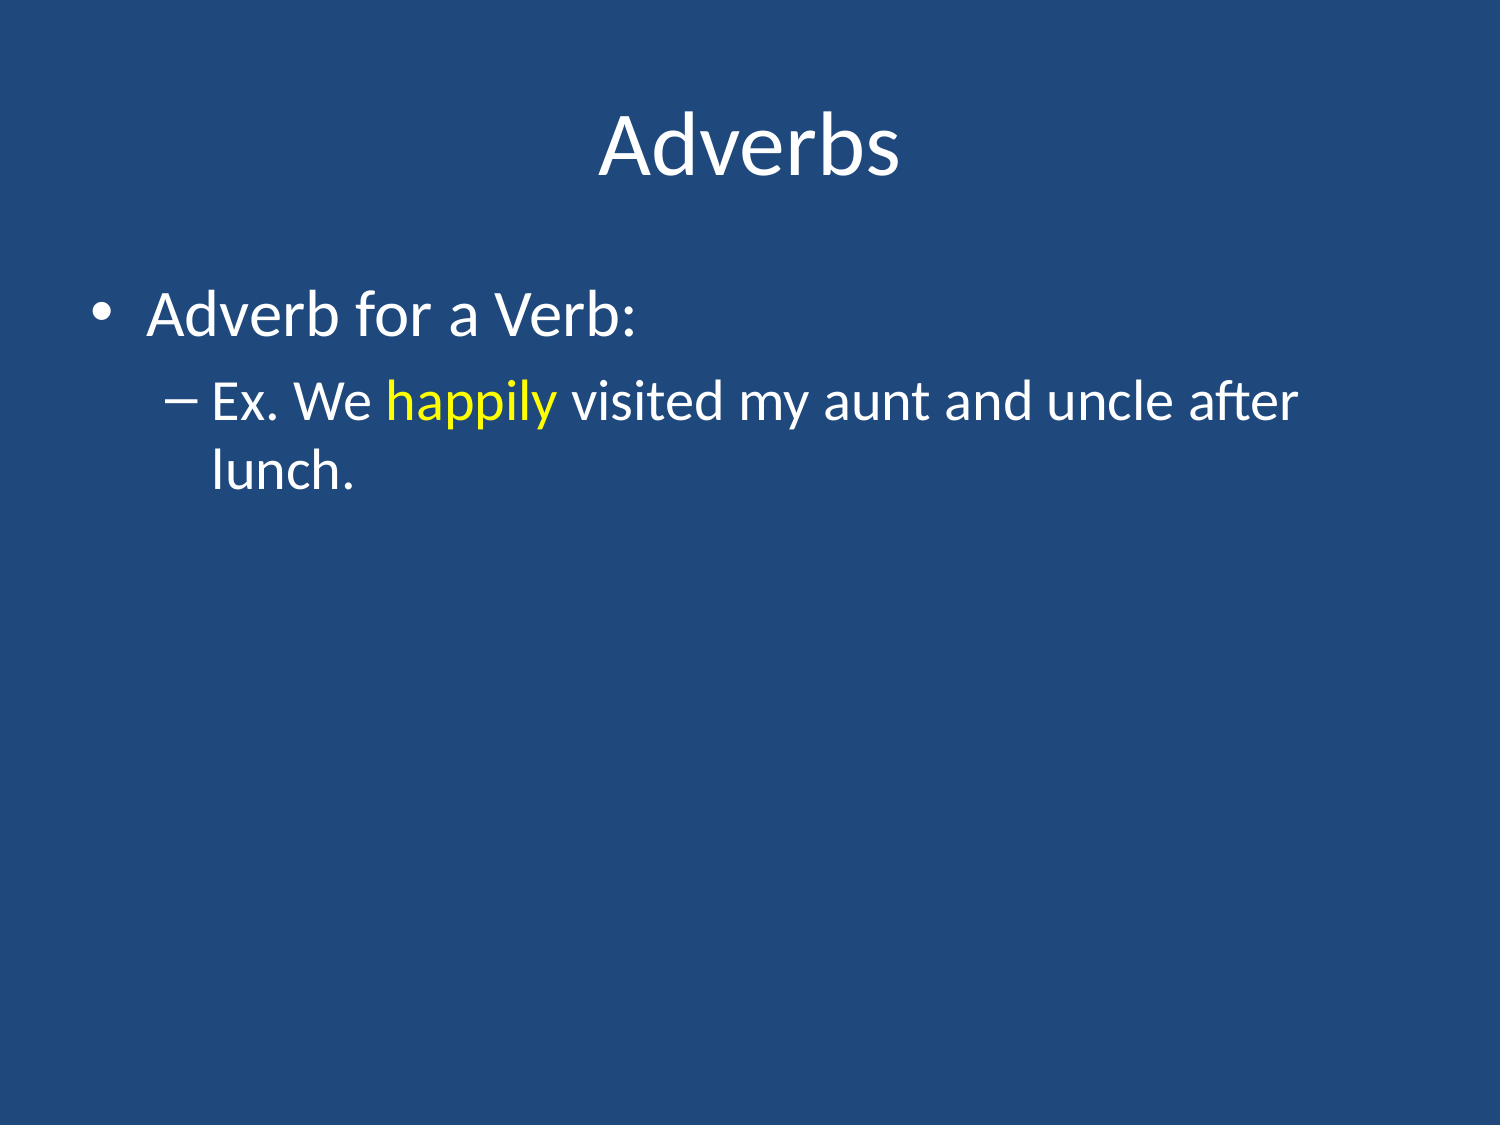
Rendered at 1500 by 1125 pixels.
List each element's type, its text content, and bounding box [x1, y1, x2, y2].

title Adverbs [75, 45, 1425, 233]
list Adverb for a Verb: Ex. We happily visited my aunt and uncle after lunch. [75, 262, 1425, 1005]
